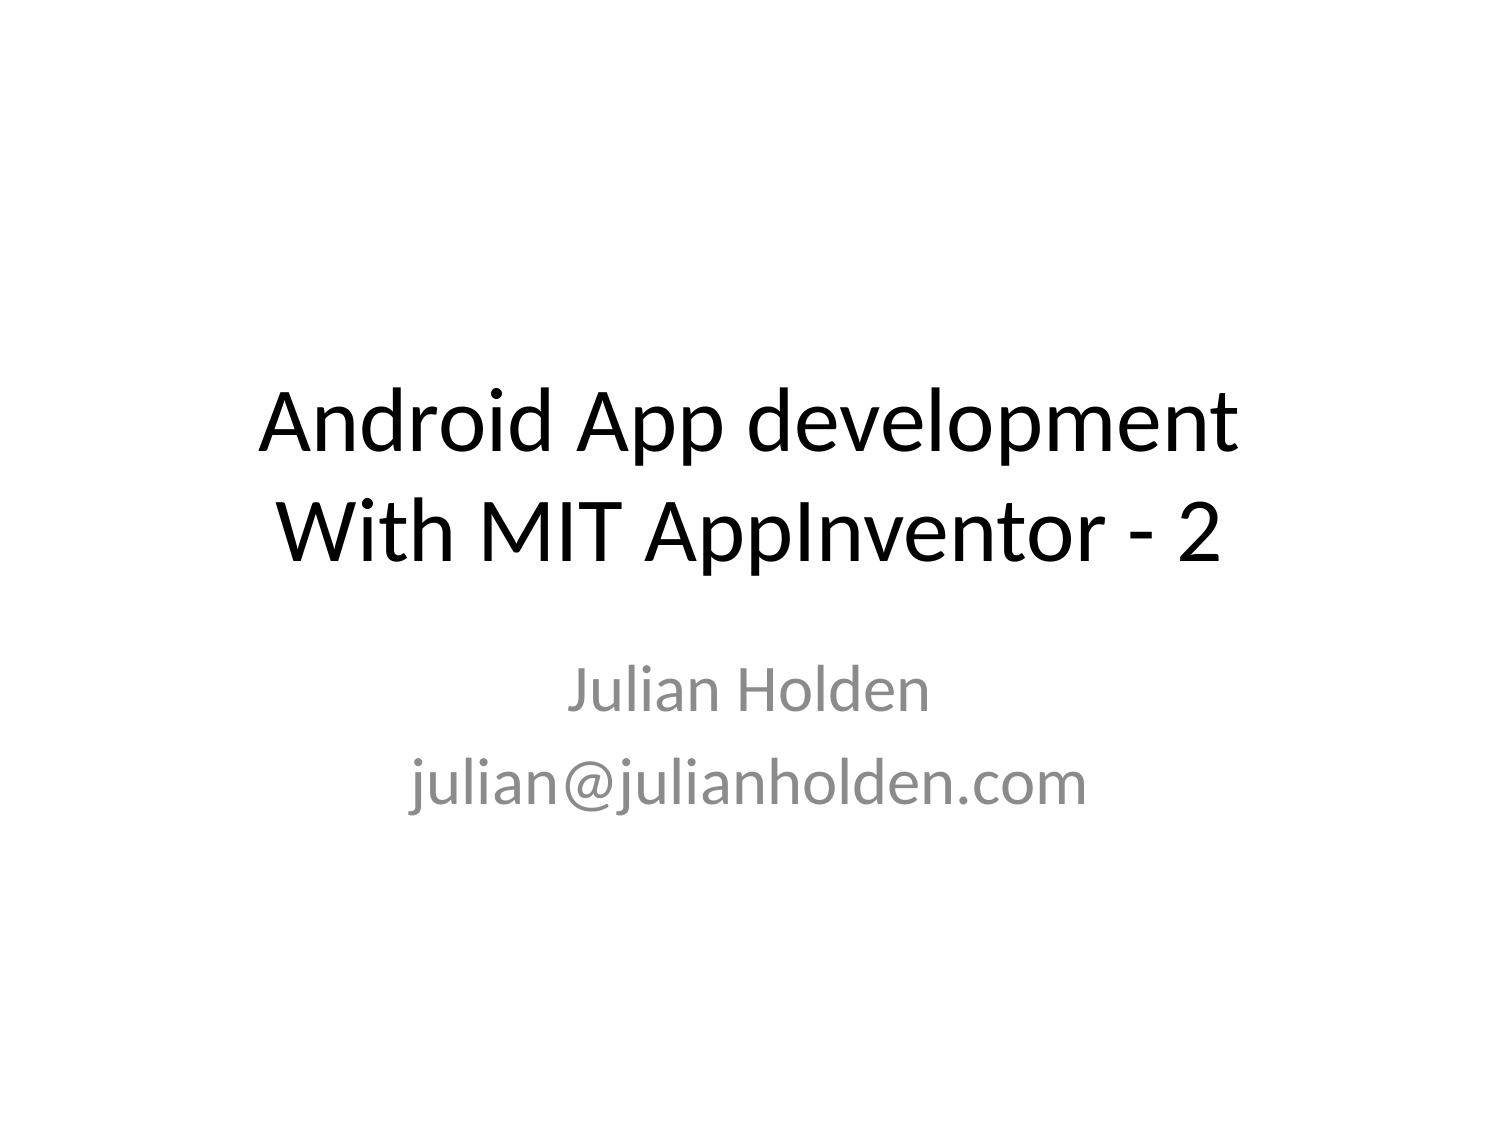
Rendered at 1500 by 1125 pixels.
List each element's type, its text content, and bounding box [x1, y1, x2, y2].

subtitle Julian Holden julian@julianholden.com [225, 637, 1275, 925]
title Android App development With MIT AppInventor - 2 [112, 349, 1388, 591]
